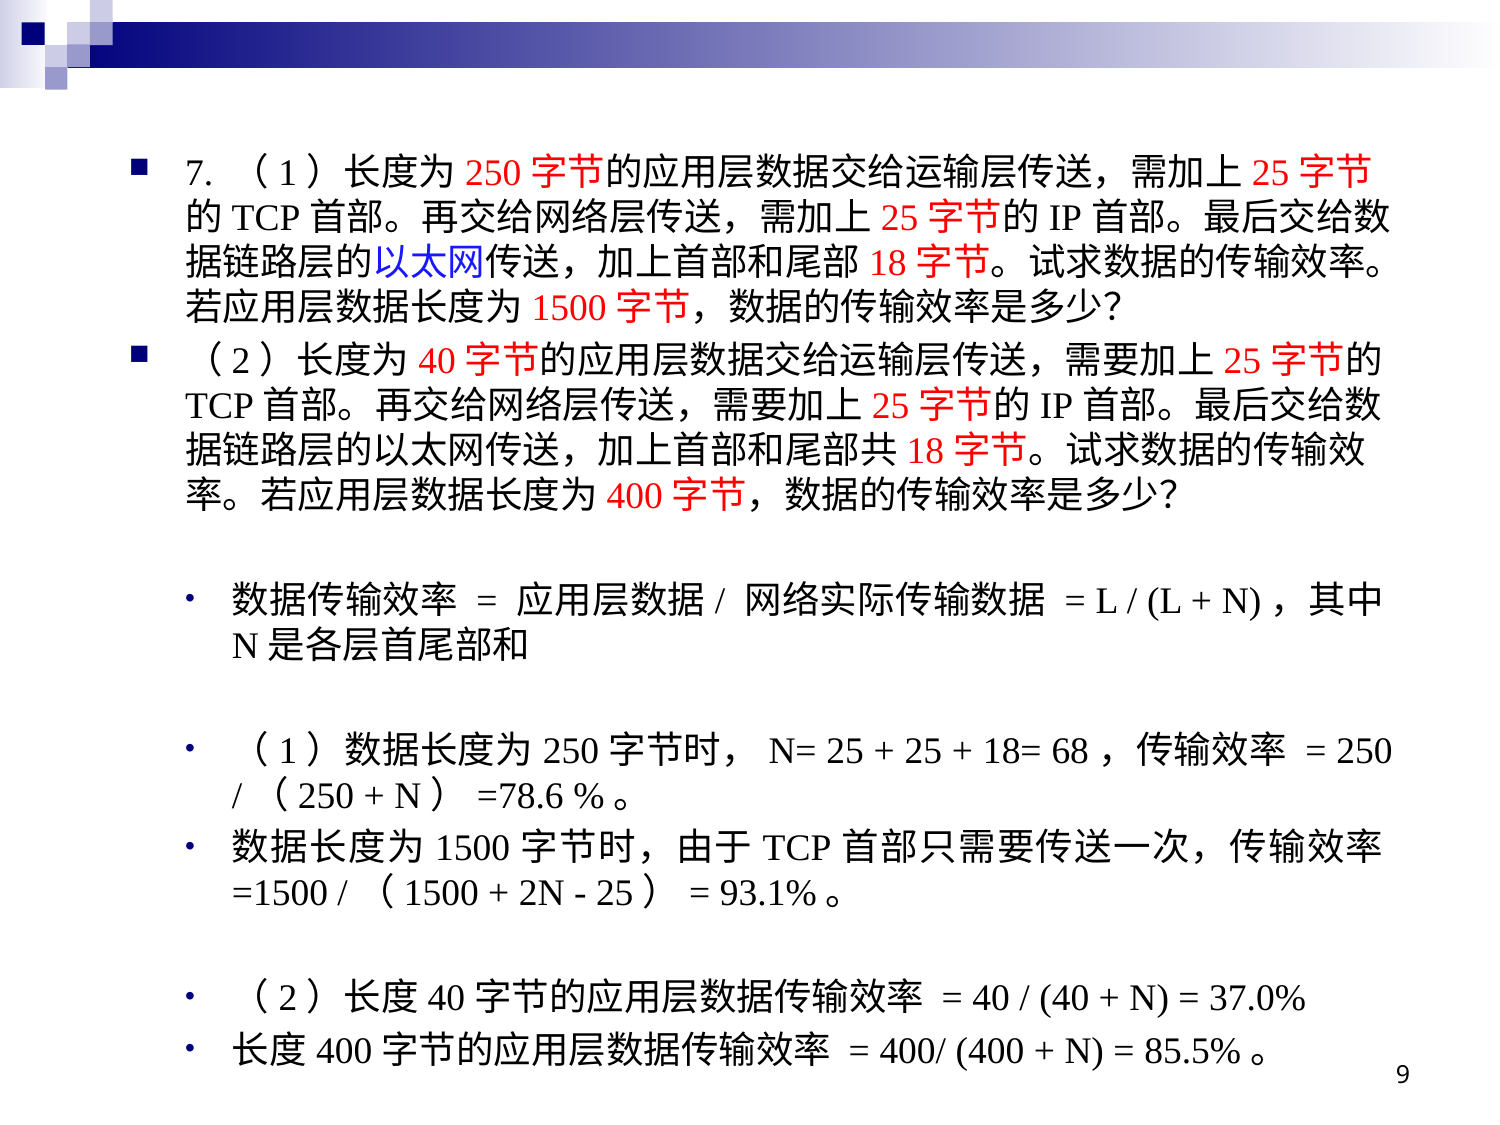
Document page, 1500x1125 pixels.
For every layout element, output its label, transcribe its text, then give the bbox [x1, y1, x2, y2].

slide_number 9 [1074, 1025, 1425, 1100]
list 7. （1）长度为250字节的应用层数据交给运输层传送，需加上25字节的TCP首部。再交给网络层传送，需加上25字节的IP首部。最后交给数据链路层的以太网传送，加上首部和尾部18字节。试求数据的传输效率。若应用层数据长度为1500字节，数据的传输效率是多少？ （2）长度为40字节的应用层数据交给运输层传送，需要加上25字节的TCP首部。再交给网络层传送，需要加上25字节的IP首部。最后交给数据链路层的以太网传送，加上首部和尾部共18字节。试求数据的传输效率。若应用层数据长度为400字节，数据的传输效率是多少？ 数据传输效率 = 应用层数据/ 网络实际传输数据 = L / (L + N)，其中N是各层首尾部和 （1）数据长度为250字节时，N= 25 + 25 + 18= 68，传输效率 = 250 /（250 + N）=78.6 %。 数据长度为1500字节时，由于TCP首部只需要传送一次，传输效率=1500 /（1500 + 2N - 25）= 93.1%。 （2）长度40字节的应用层数据传输效率 = 40 / (40 + N) = 37.0% 长度400字节的应用层数据传输效率 = 400/ (400 + N) = 85.5%。 [113, 140, 1408, 1090]
